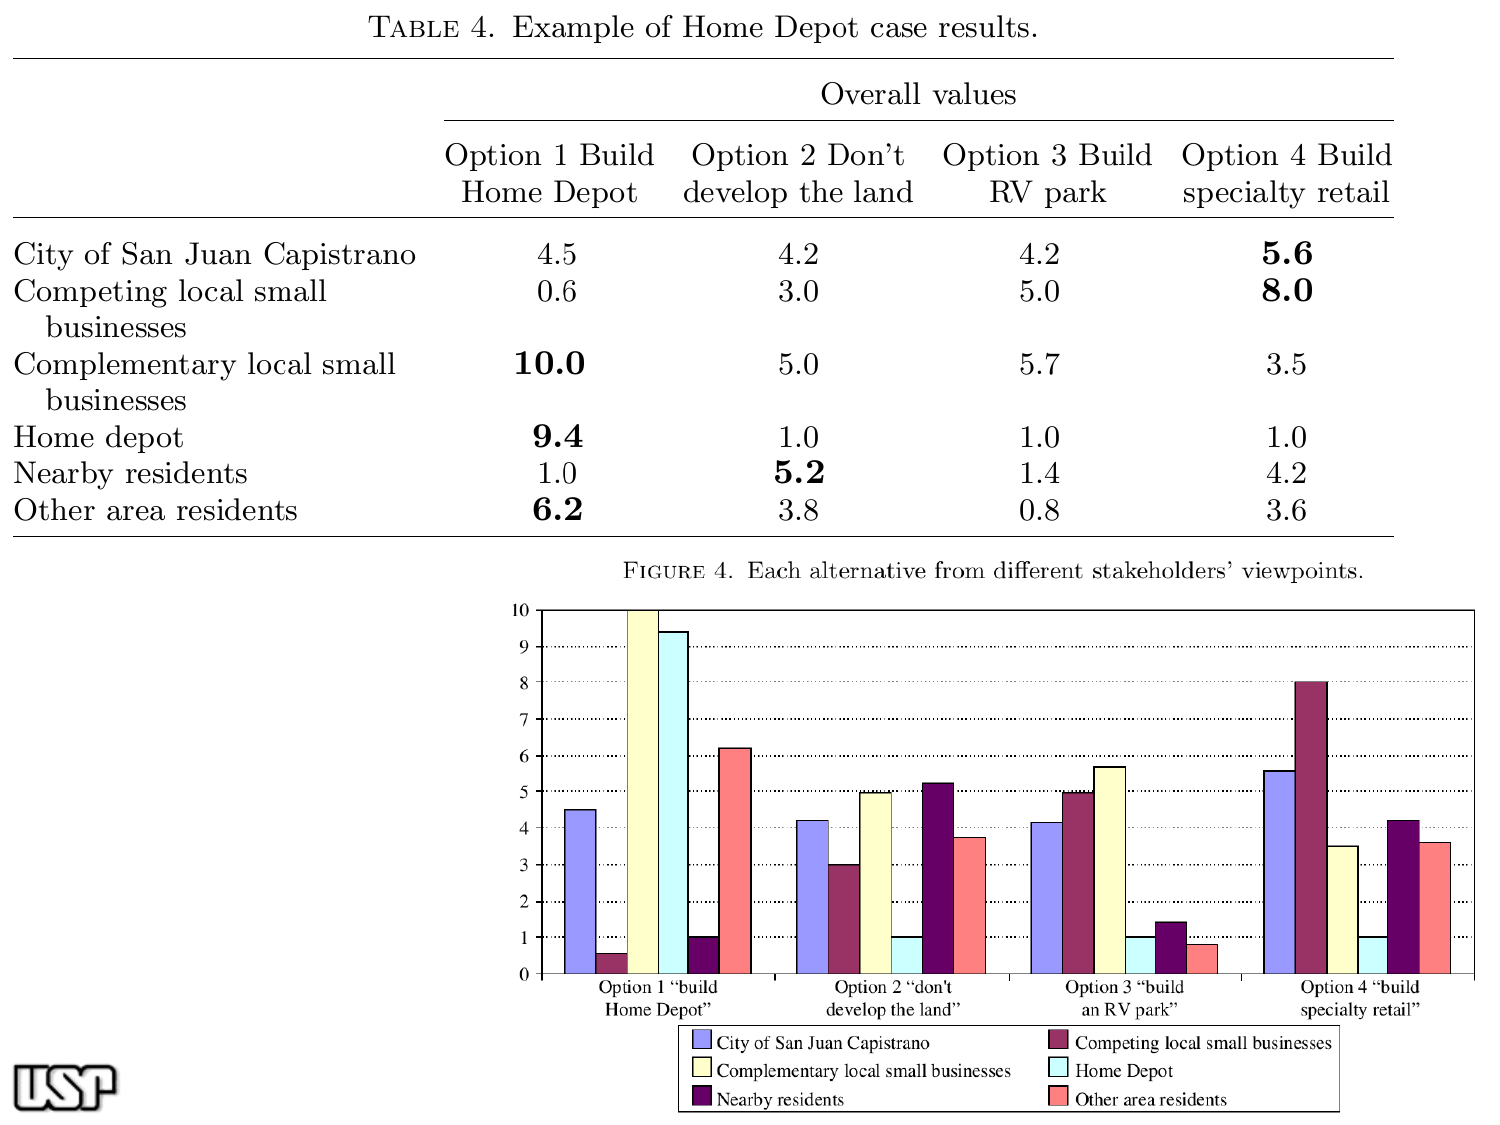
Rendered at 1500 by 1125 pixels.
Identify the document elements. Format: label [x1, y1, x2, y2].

picture [5, 0, 1404, 546]
picture [0, 1047, 125, 1125]
picture [513, 550, 1486, 1117]
